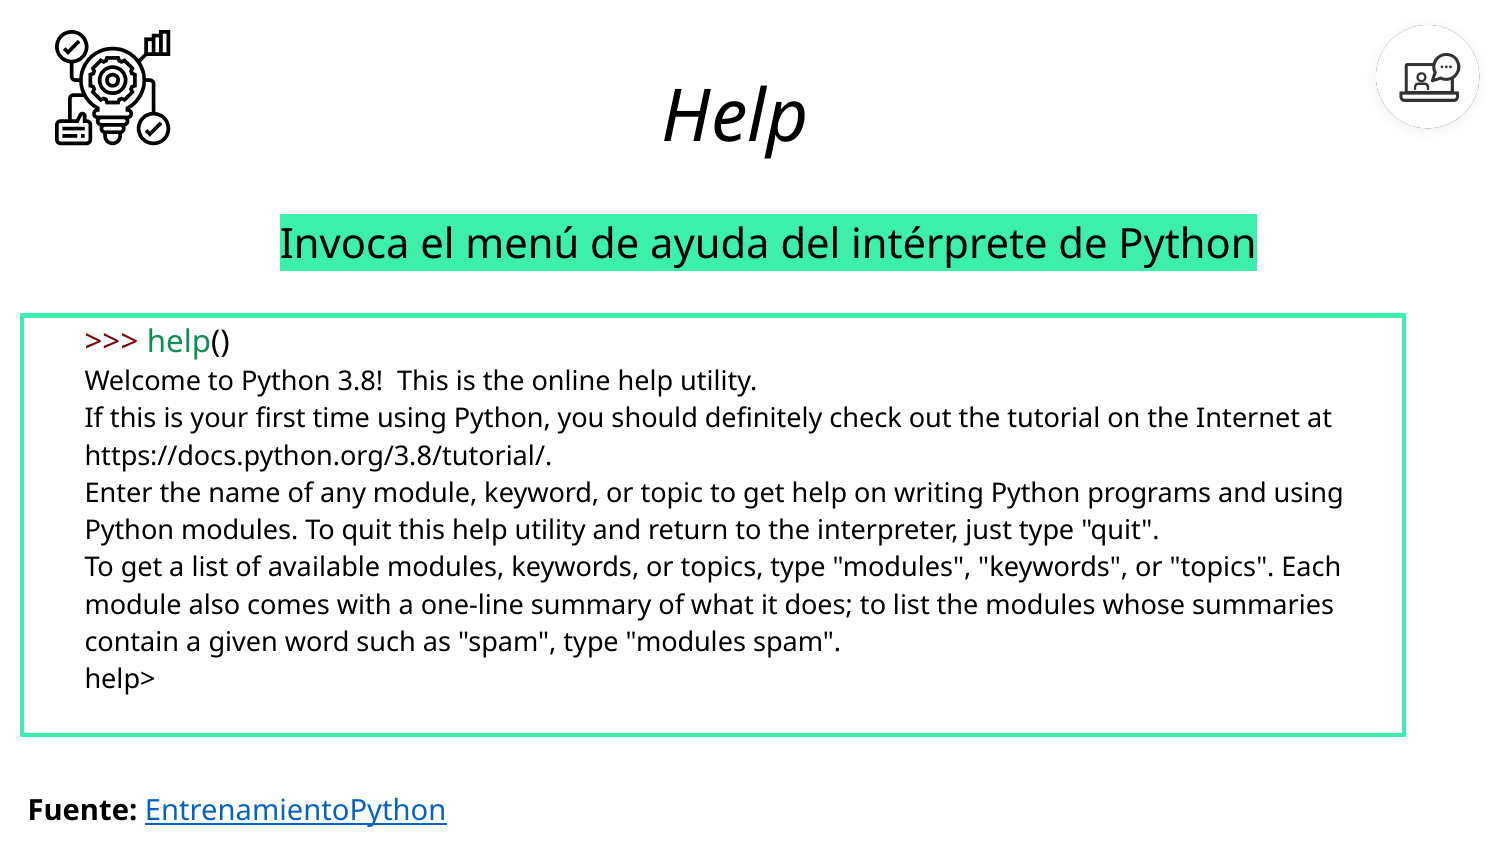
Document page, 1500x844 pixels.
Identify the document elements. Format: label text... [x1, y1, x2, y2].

text_box Help [176, 31, 1312, 144]
text_box Invoca el menú de ayuda del intérprete de Python [95, 144, 1441, 320]
picture [1363, 12, 1492, 141]
text_box >>> help() Welcome to Python 3.8! This is the online help utility. If this is your first time using Python, you should definitely check out the tutorial on the Internet at https://docs.python.org/3.8/tutorial/. Enter the name of any module, keyword, or topic to get help on writing Python programs and using Python modules. To quit this help utility and return to the interpreter, just type "quit". To get a list of available modules, keywords, or topics, type "modules", "keywords", or "topics". Each module also comes with a one-line summary of what it does; to list the modules whose summaries contain a given word such as "spam", type "modules spam". help> [69, 300, 1415, 802]
picture [53, 28, 172, 147]
text_box Fuente: EntrenamientoPython [12, 770, 505, 844]
text_box [22, 315, 1405, 736]
